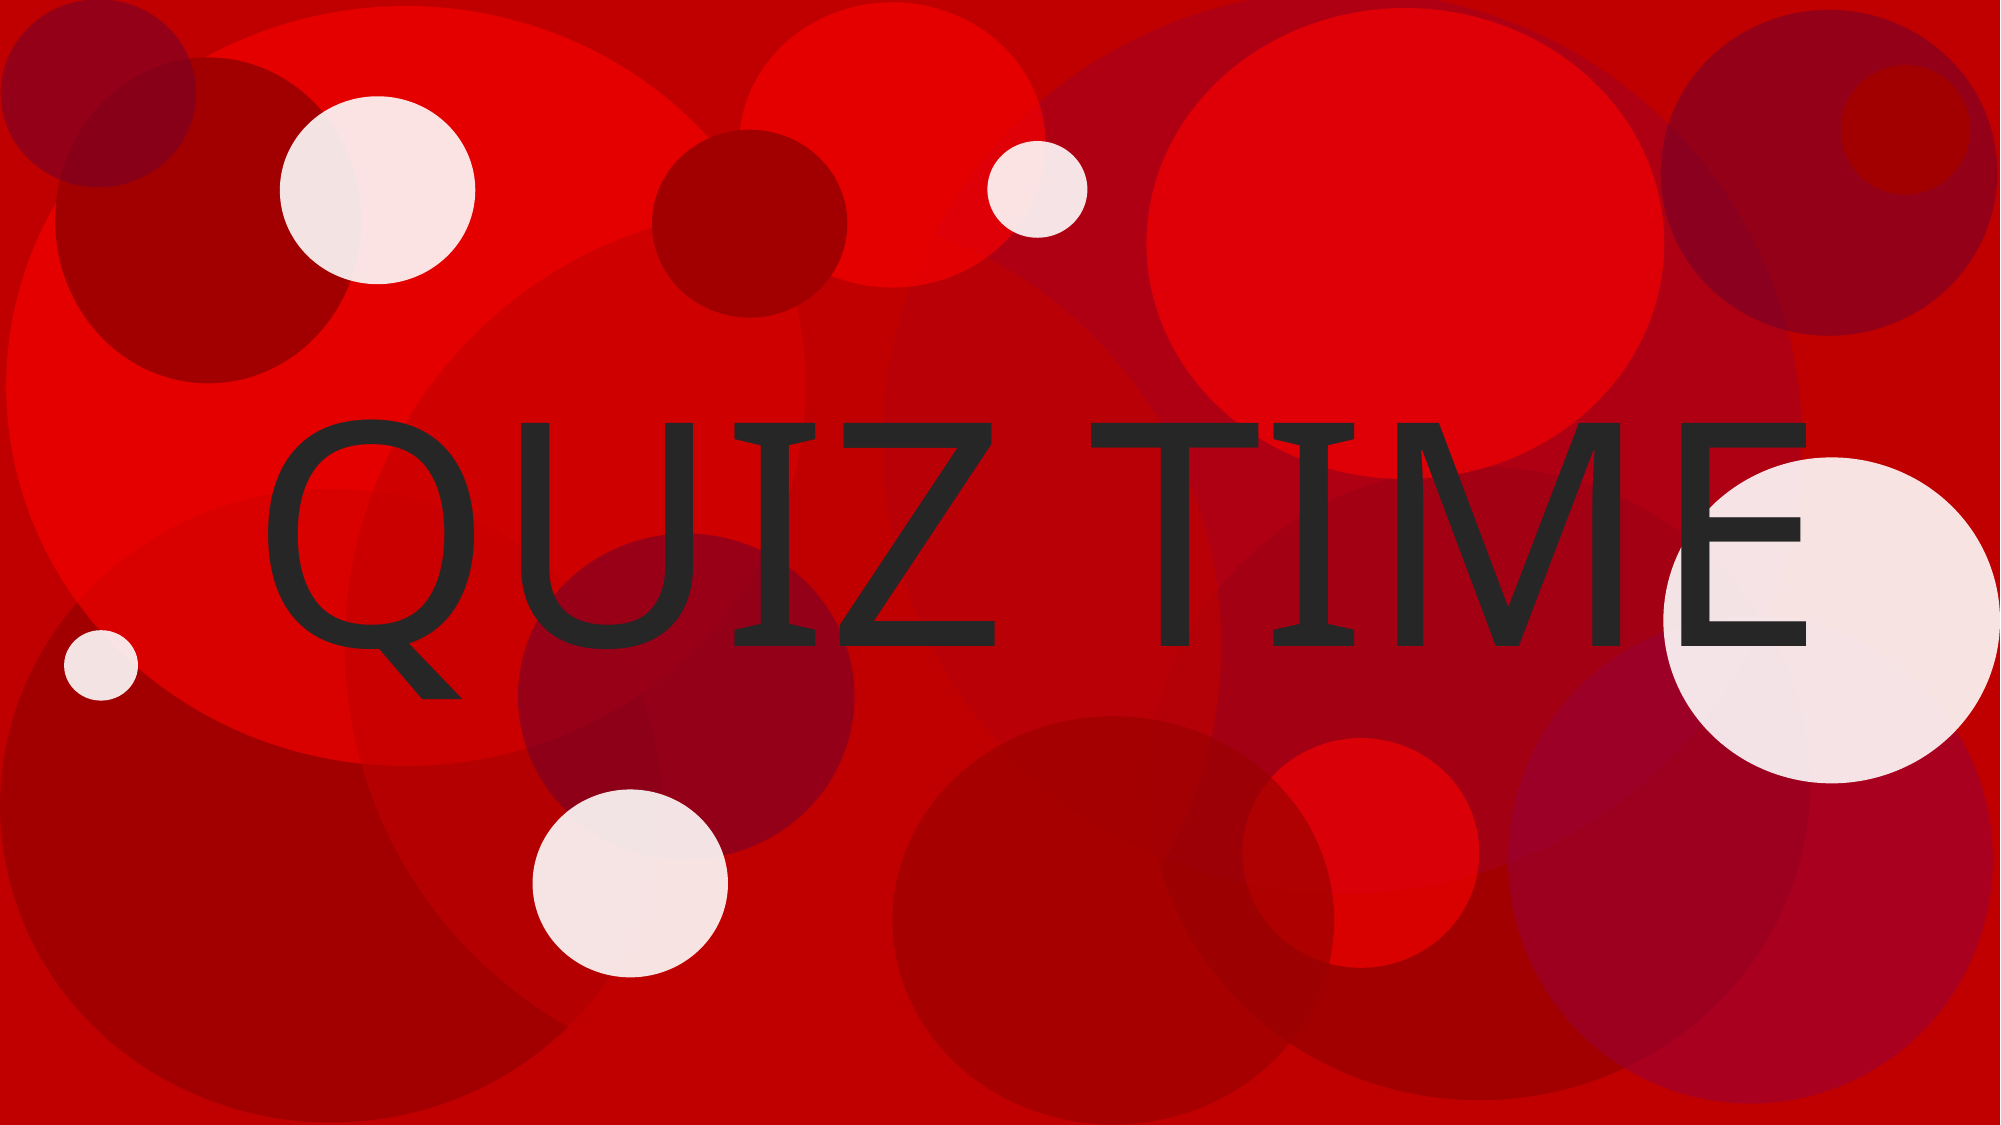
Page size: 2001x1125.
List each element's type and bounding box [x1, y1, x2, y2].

text_box [0, 0, 2000, 1125]
